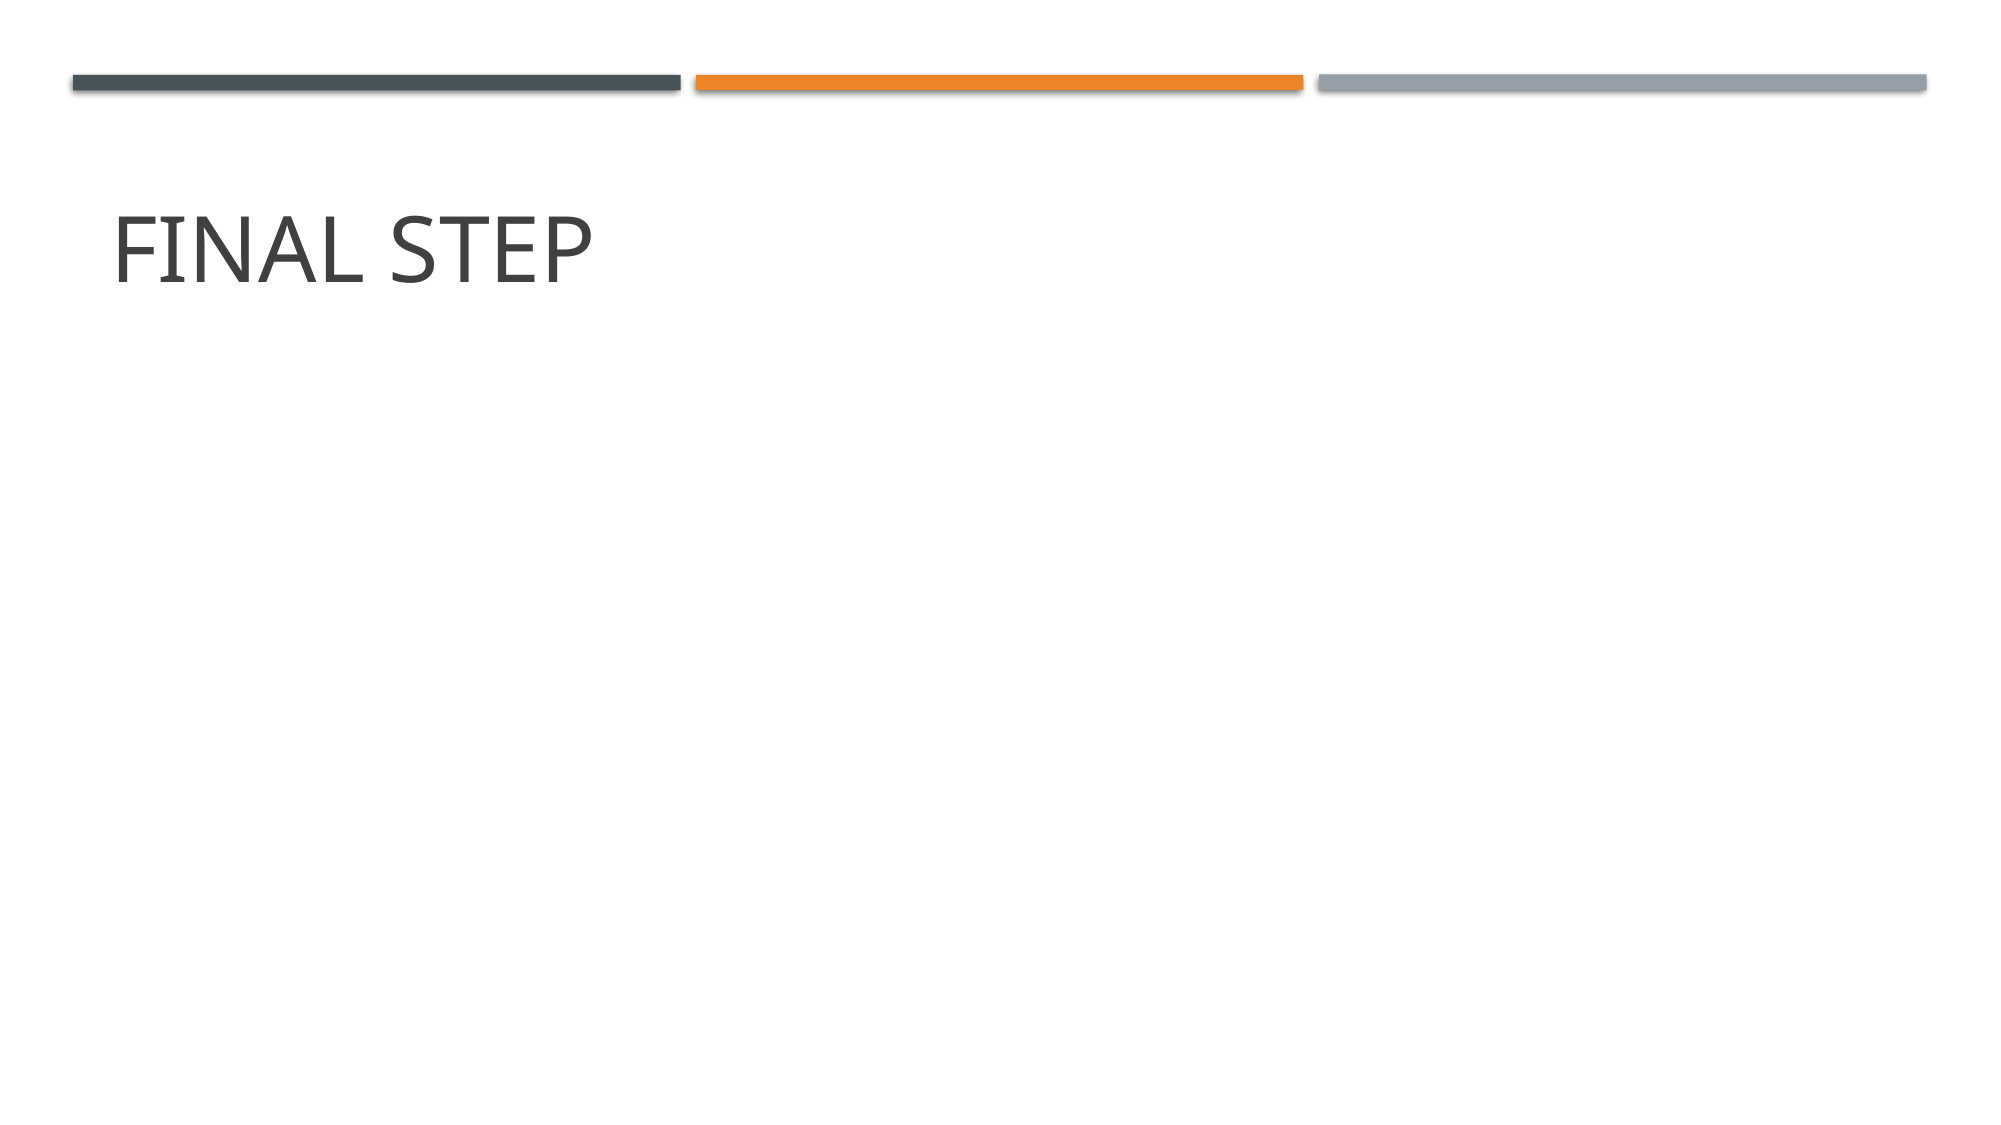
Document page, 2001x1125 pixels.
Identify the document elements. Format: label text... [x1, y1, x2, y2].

title Final Step [95, 115, 1905, 311]
